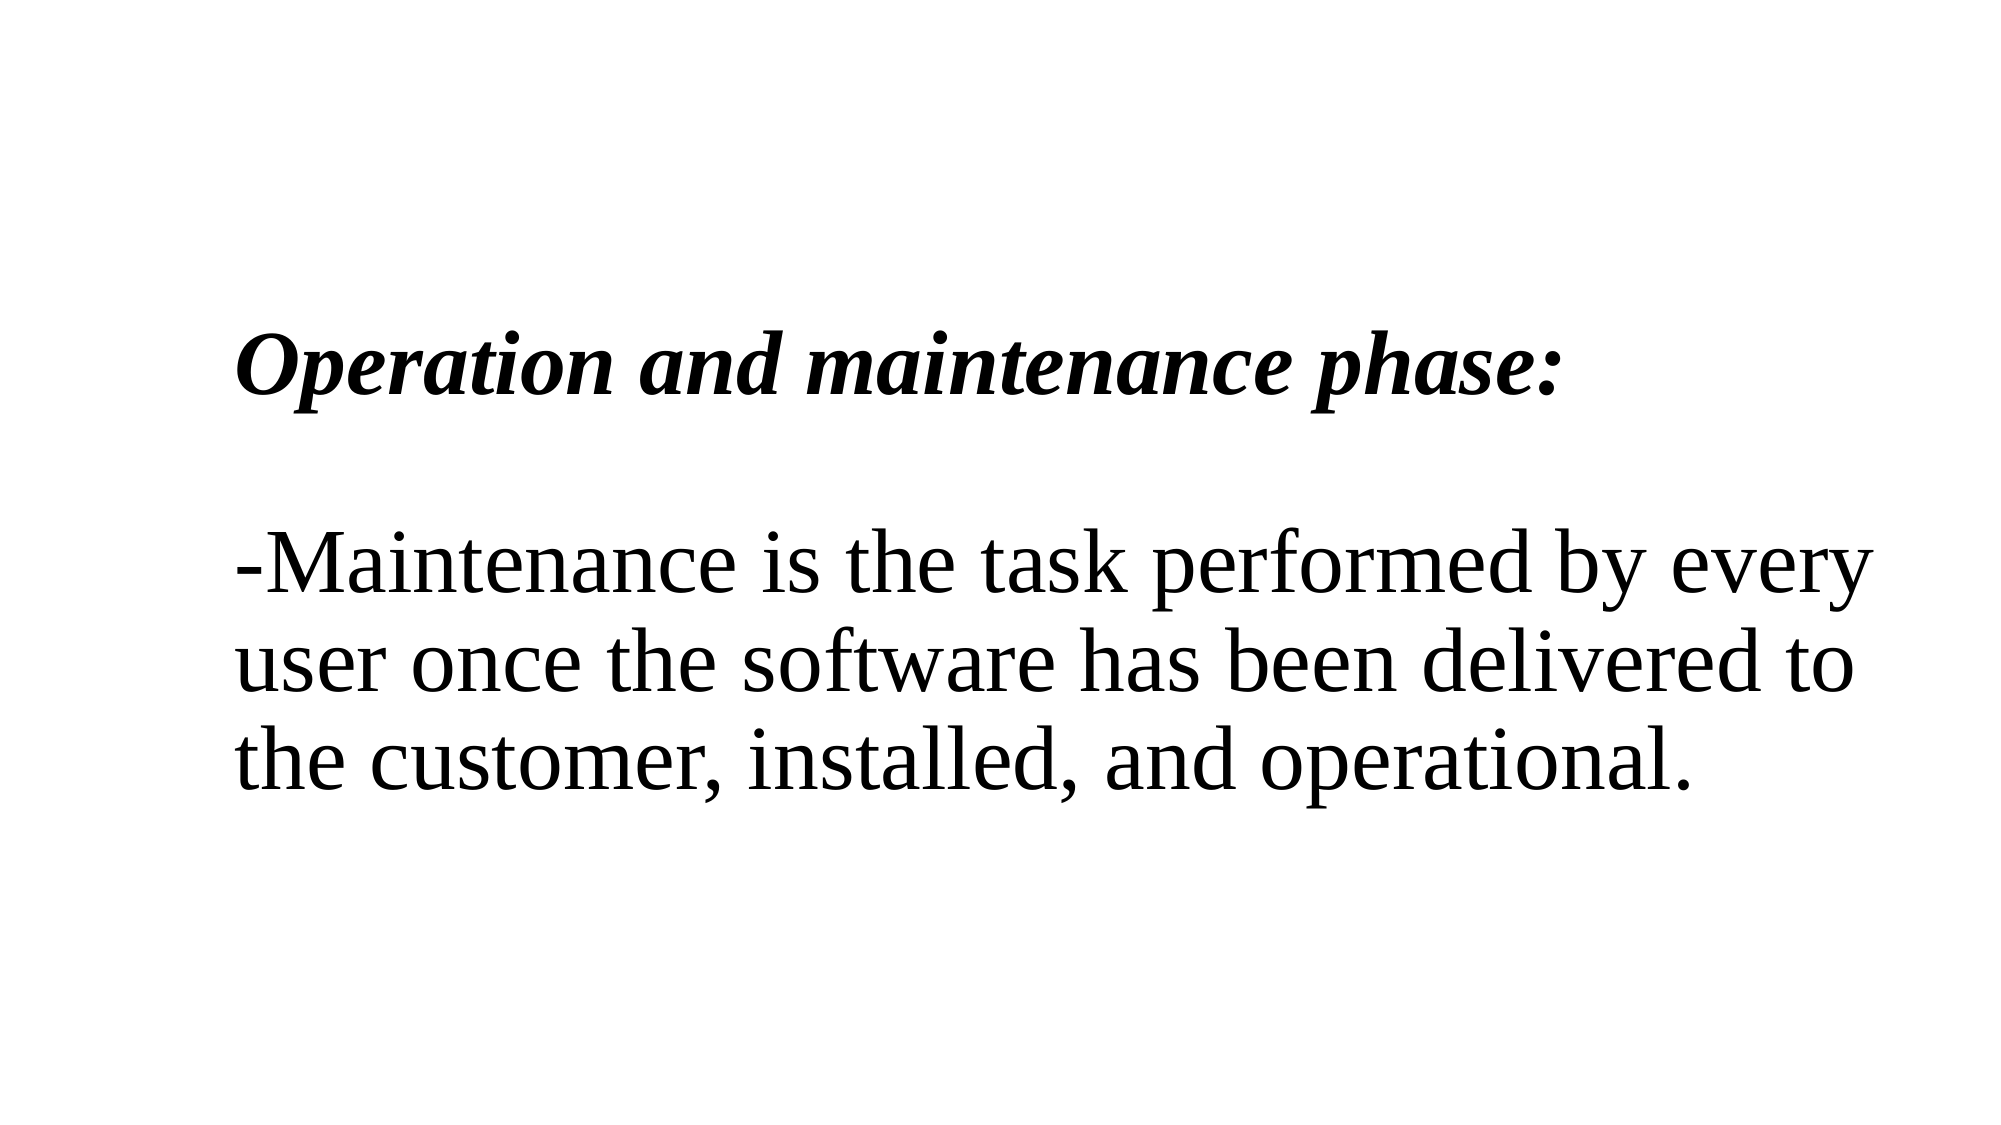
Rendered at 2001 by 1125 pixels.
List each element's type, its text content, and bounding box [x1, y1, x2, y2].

title Operation and maintenance phase: -Maintenance is the task performed by every user once the software has been delivered to the customer, installed, and operational. [219, 71, 1945, 1054]
